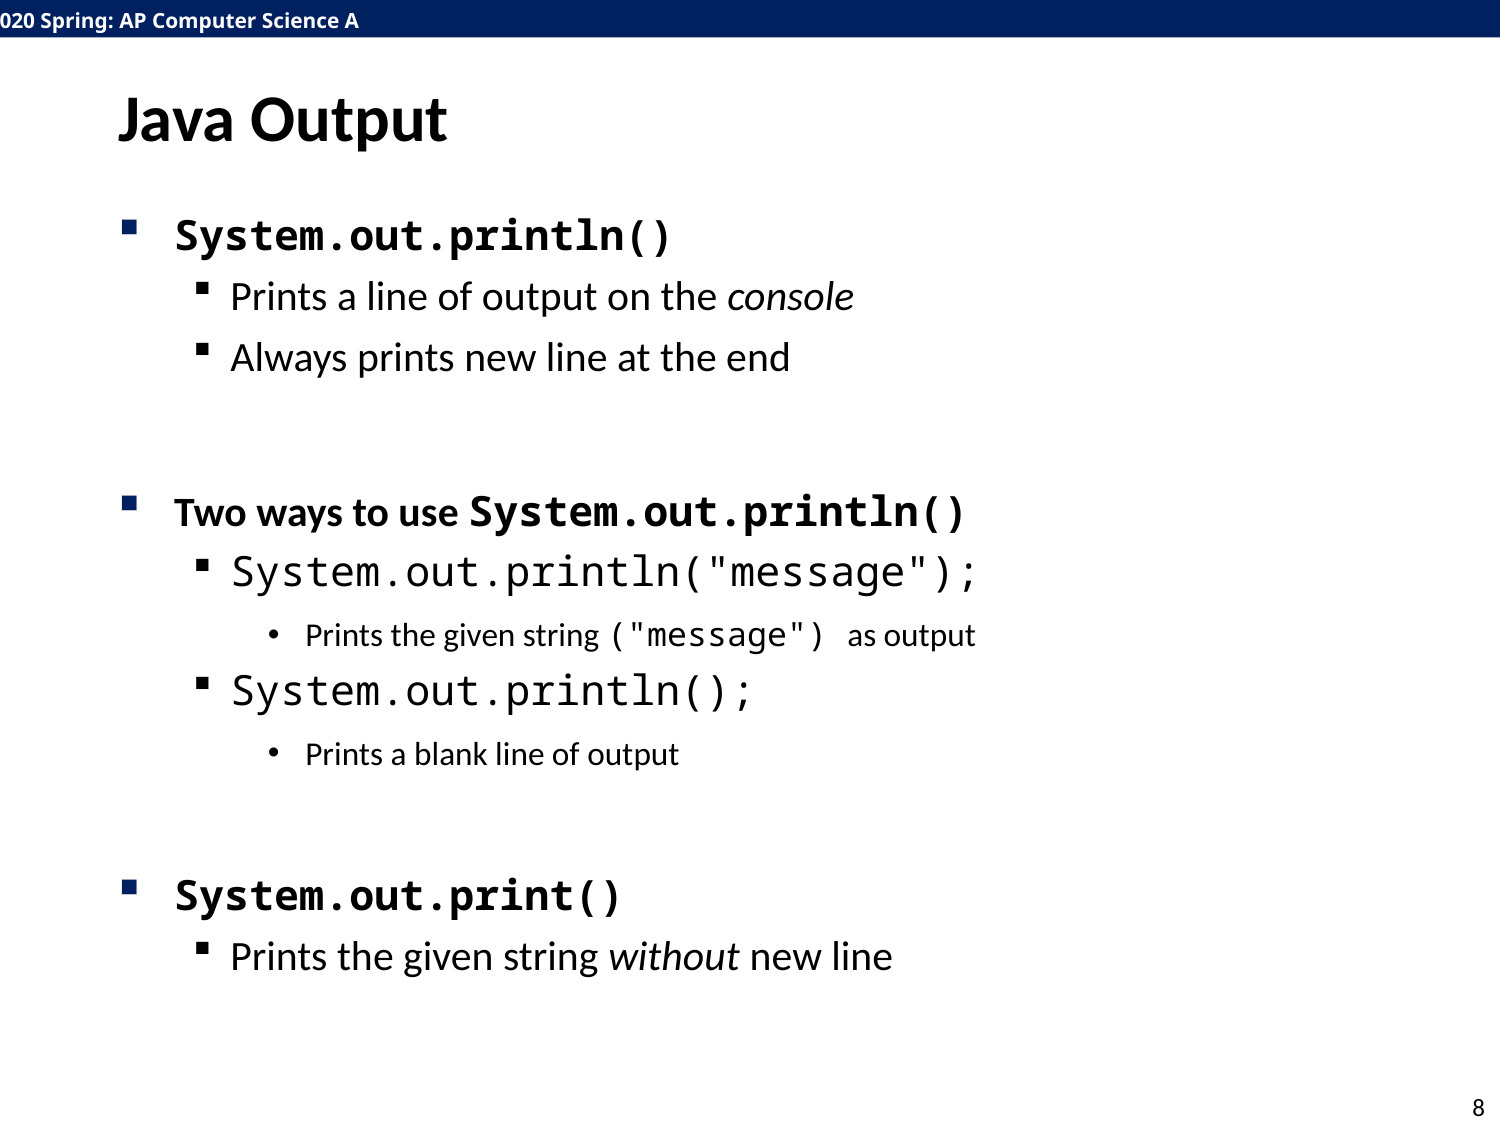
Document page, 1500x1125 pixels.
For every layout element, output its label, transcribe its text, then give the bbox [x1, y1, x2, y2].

slide_number 8 [1405, 1087, 1500, 1125]
list System.out.println() Prints a line of output on the console Always prints new line at the end Two ways to use System.out.println() System.out.println("message"); Prints the given string ("message") as output System.out.println(); Prints a blank line of output System.out.print() Prints the given string without new line [103, 191, 1397, 1066]
title Java Output [103, 59, 1397, 170]
